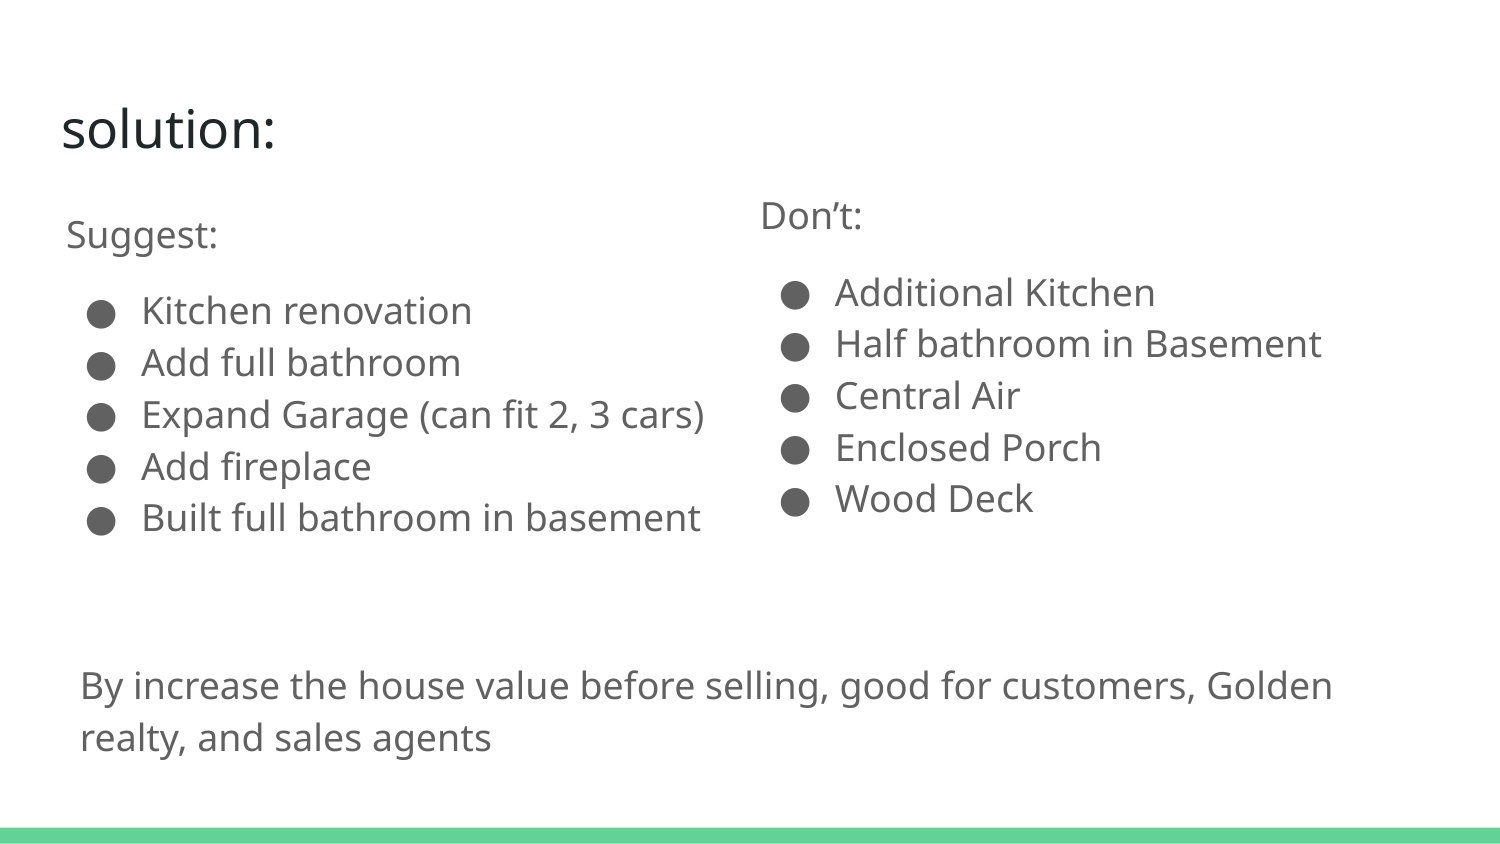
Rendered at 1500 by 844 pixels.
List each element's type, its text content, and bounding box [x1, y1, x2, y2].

text_box By increase the house value before selling, good for customers, Golden realty, and sales agents [64, 640, 1425, 774]
list Don’t: Additional Kitchen Half bathroom in Basement Central Air Enclosed Porch Wood Deck [745, 170, 1462, 564]
list Suggest: Kitchen renovation Add full bathroom Expand Garage (can fit 2, 3 cars) Add fireplace Built full bathroom in basement [51, 189, 768, 583]
title solution: [45, 80, 1444, 175]
